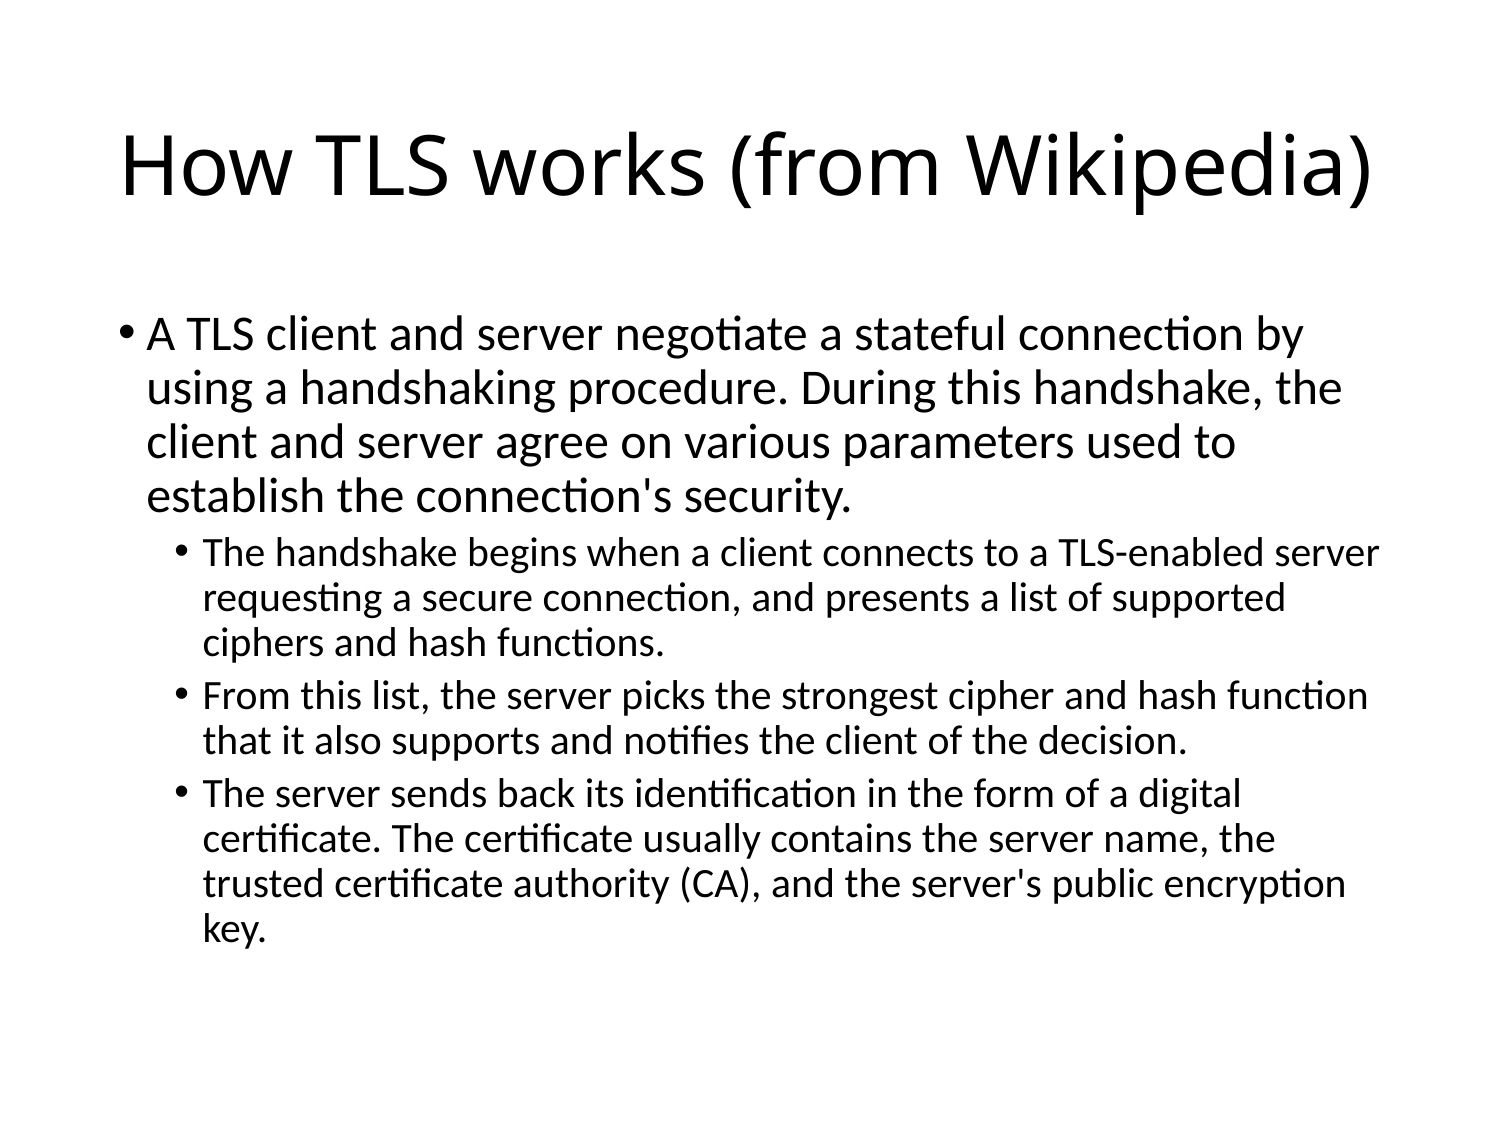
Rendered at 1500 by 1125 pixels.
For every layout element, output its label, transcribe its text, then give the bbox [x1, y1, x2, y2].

list A TLS client and server negotiate a stateful connection by using a handshaking procedure. During this handshake, the client and server agree on various parameters used to establish the connection's security. The handshake begins when a client connects to a TLS-enabled server requesting a secure connection, and presents a list of supported ciphers and hash functions. From this list, the server picks the strongest cipher and hash function that it also supports and notifies the client of the decision. The server sends back its identification in the form of a digital certificate. The certificate usually contains the server name, the trusted certificate authority (CA), and the server's public encryption key. [103, 299, 1397, 1014]
title How TLS works (from Wikipedia) [103, 59, 1397, 278]
